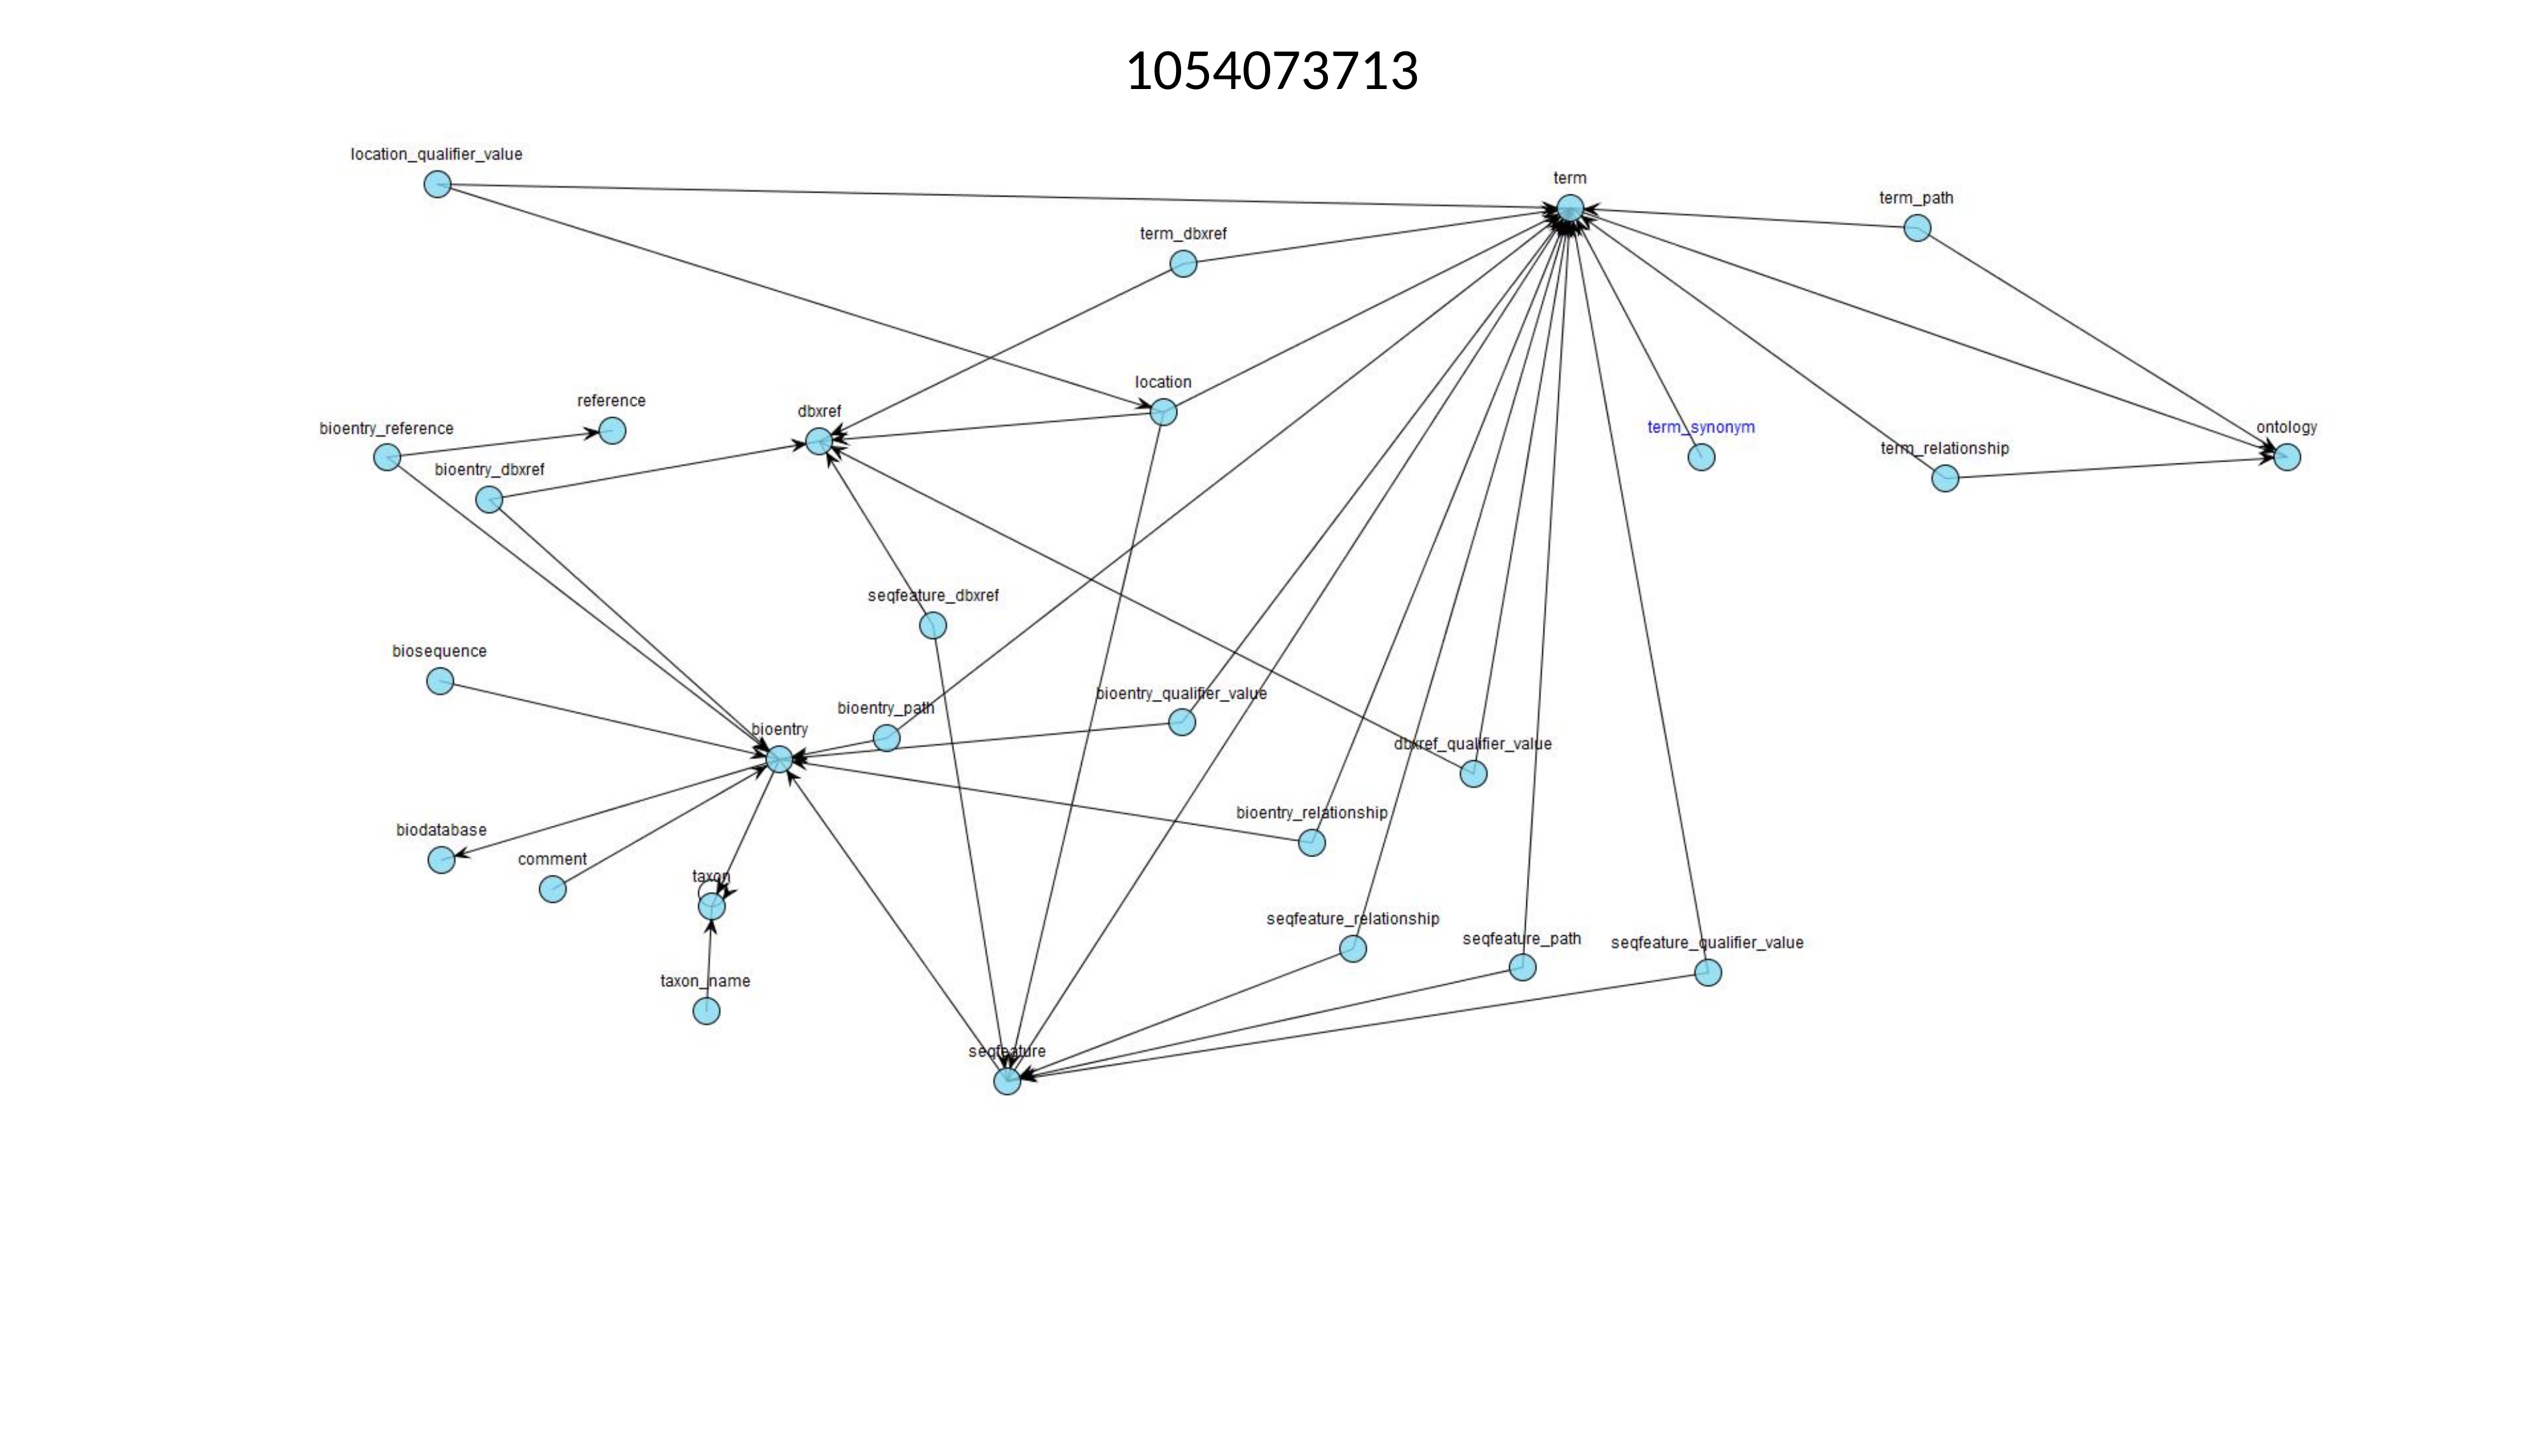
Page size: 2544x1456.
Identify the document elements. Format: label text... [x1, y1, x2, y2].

title 1054073713 [0, 0, 2544, 132]
picture [0, 132, 2544, 1456]
